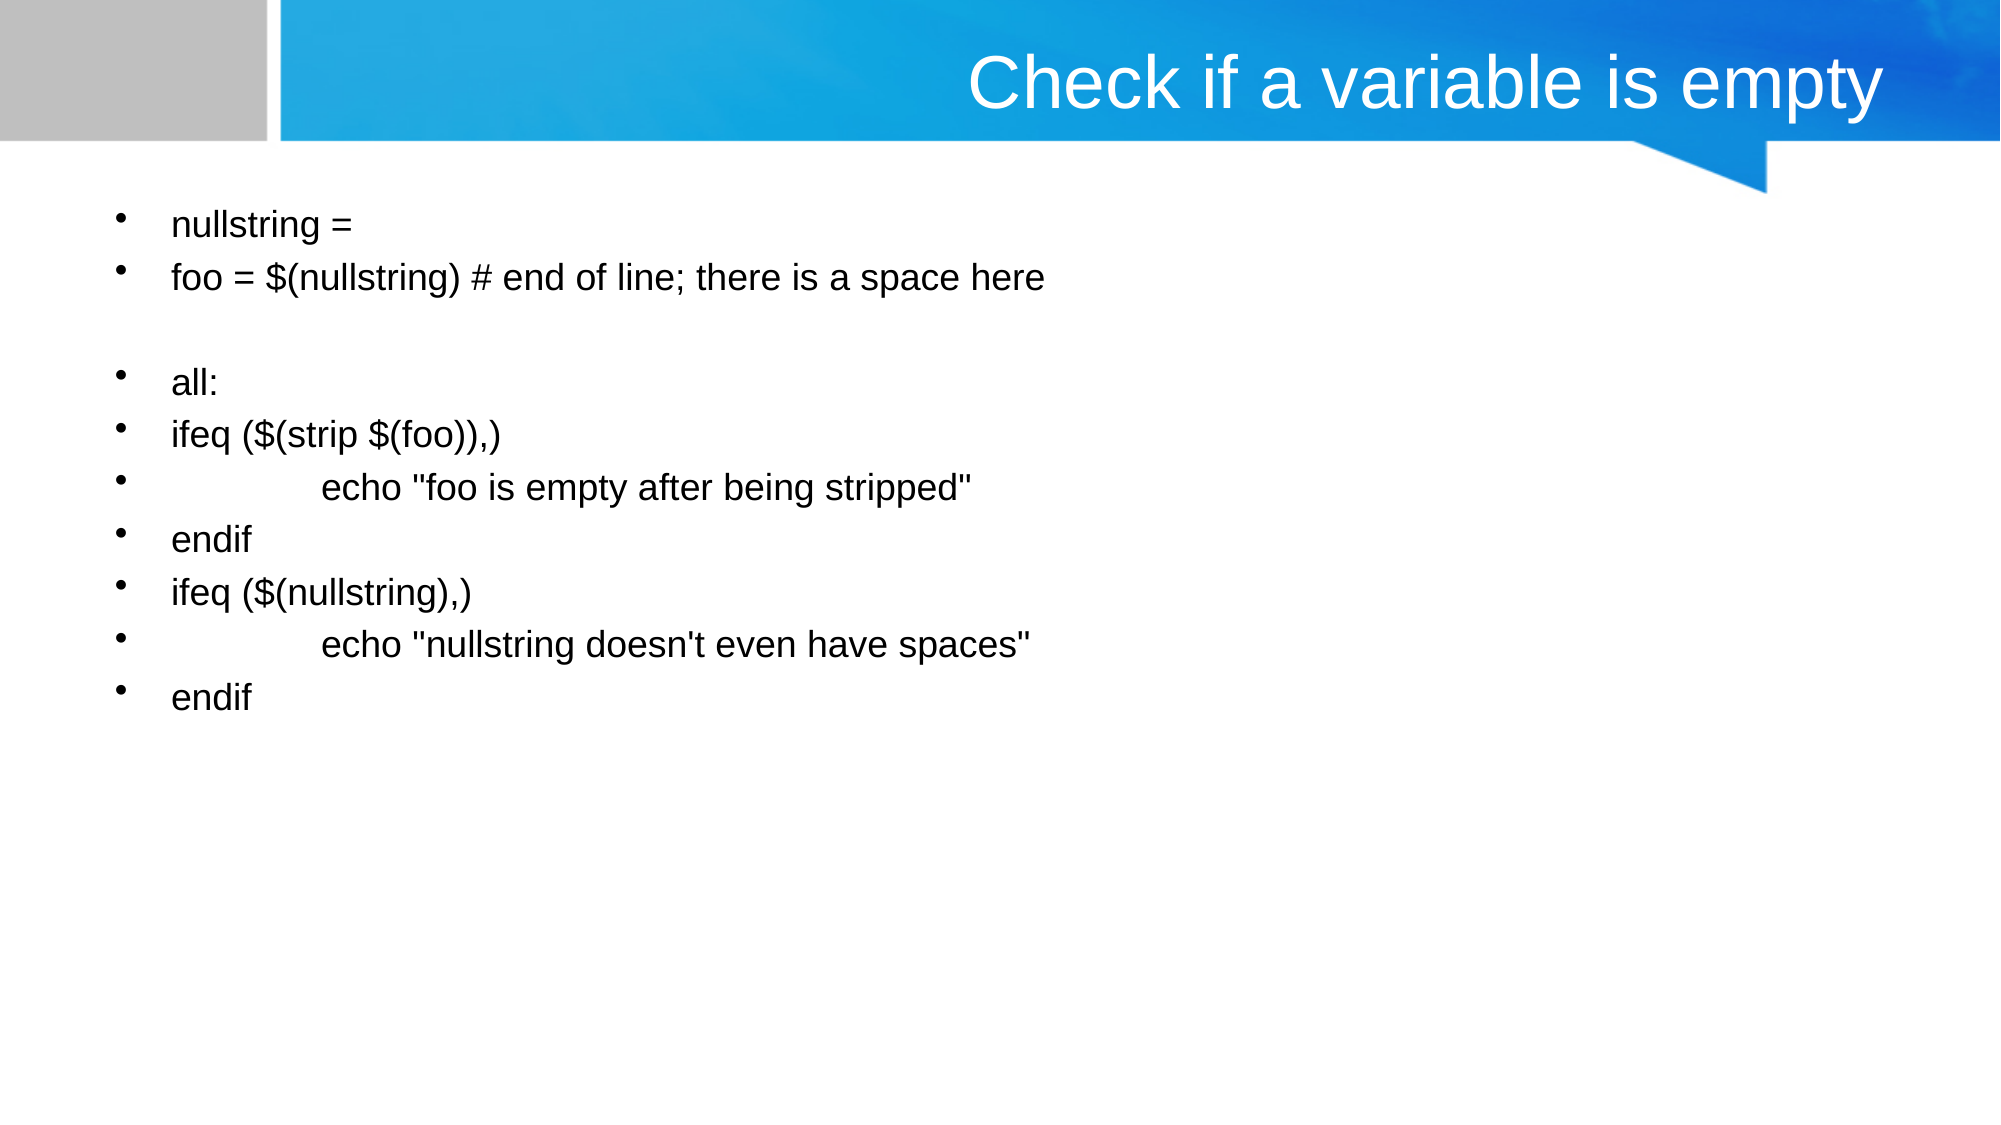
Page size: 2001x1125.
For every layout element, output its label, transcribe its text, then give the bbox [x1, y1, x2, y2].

list nullstring = foo = $(nullstring) # end of line; there is a space here all: ifeq ($(strip $(foo)),) echo "foo is empty after being stripped" endif ifeq ($(nullstring),) echo "nullstring doesn't even have spaces" endif [99, 192, 1901, 1006]
picture [0, 0, 2000, 1125]
title Check if a variable is empty [99, 30, 1901, 127]
